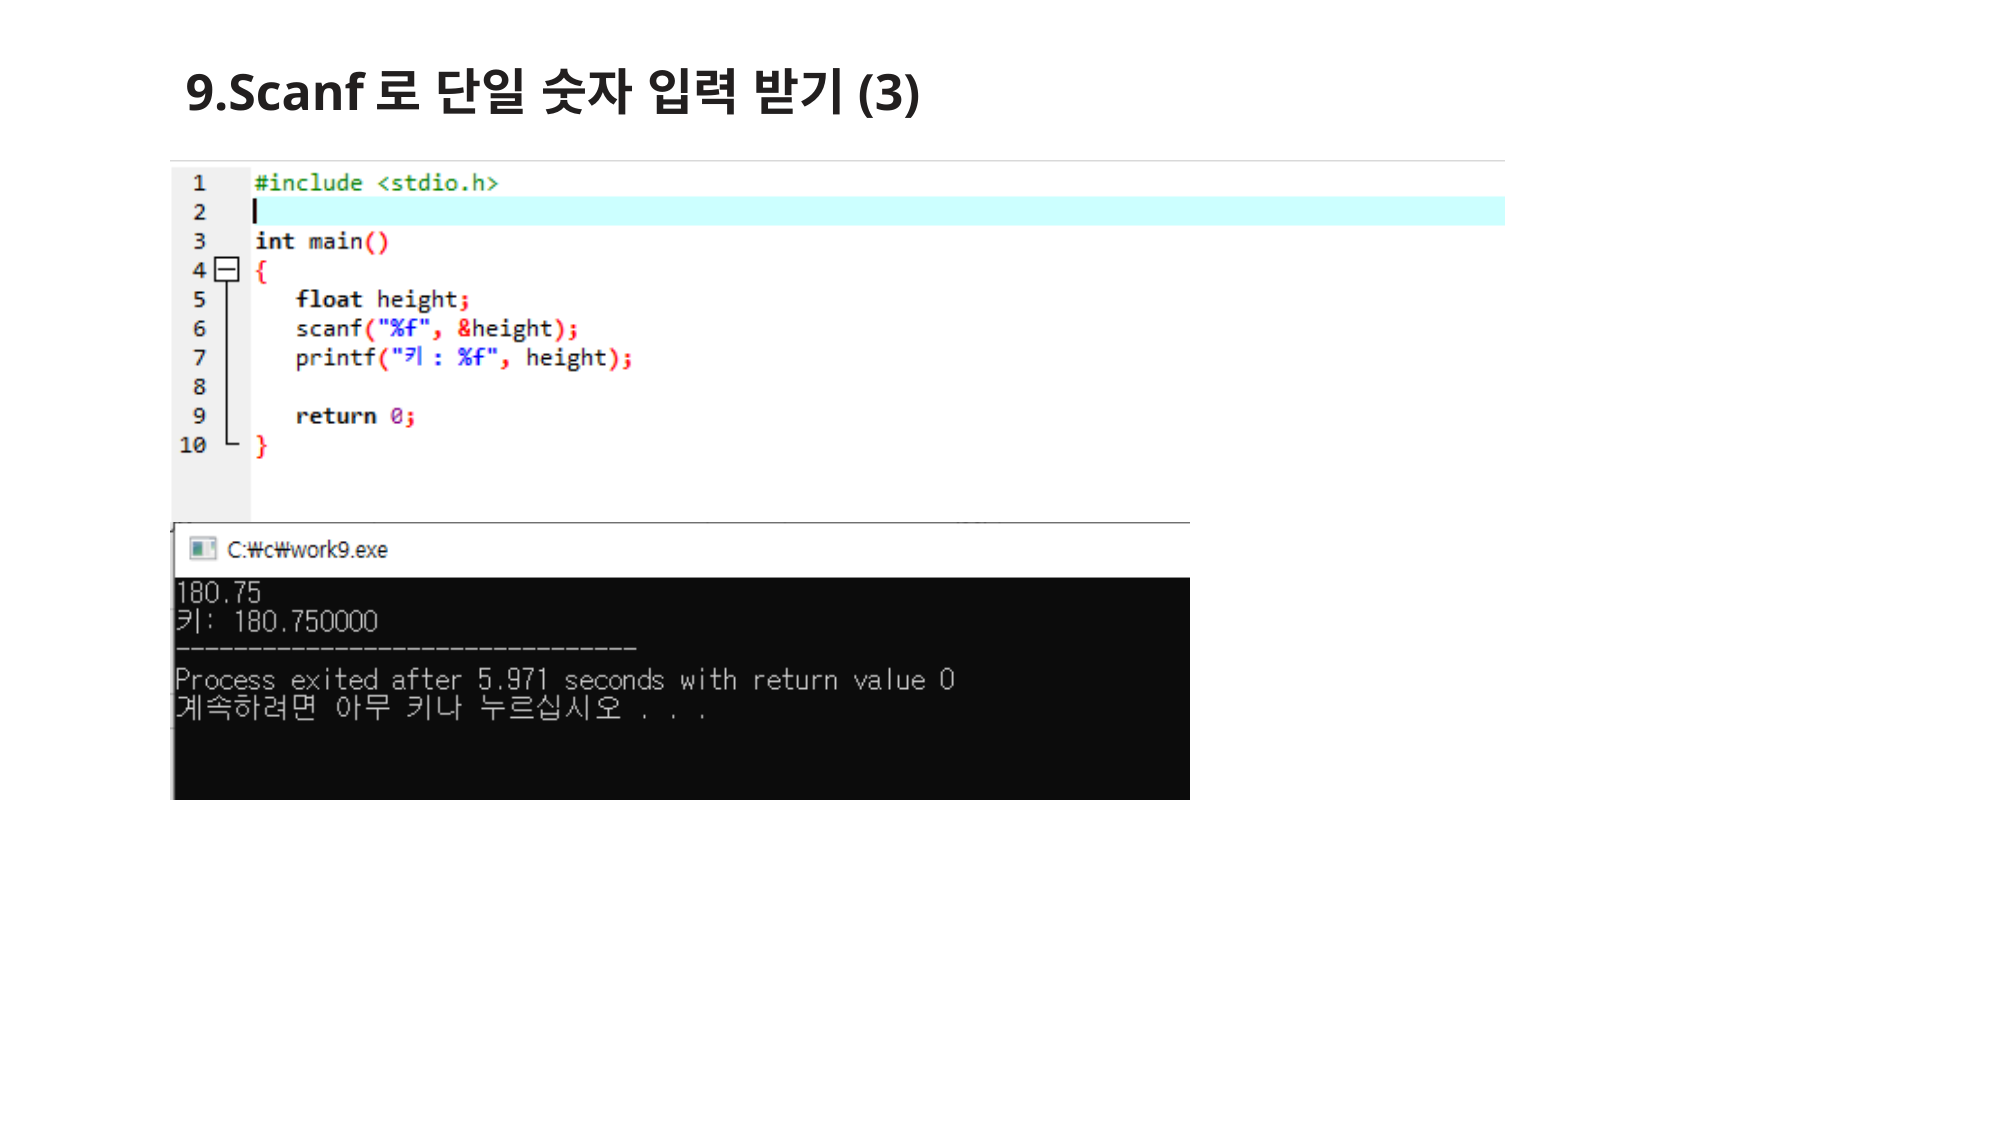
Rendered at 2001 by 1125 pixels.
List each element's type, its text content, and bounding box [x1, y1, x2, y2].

text_box 9.Scanf로 단일 숫자 입력 받기(3) [170, 52, 1689, 183]
picture [170, 160, 1505, 800]
